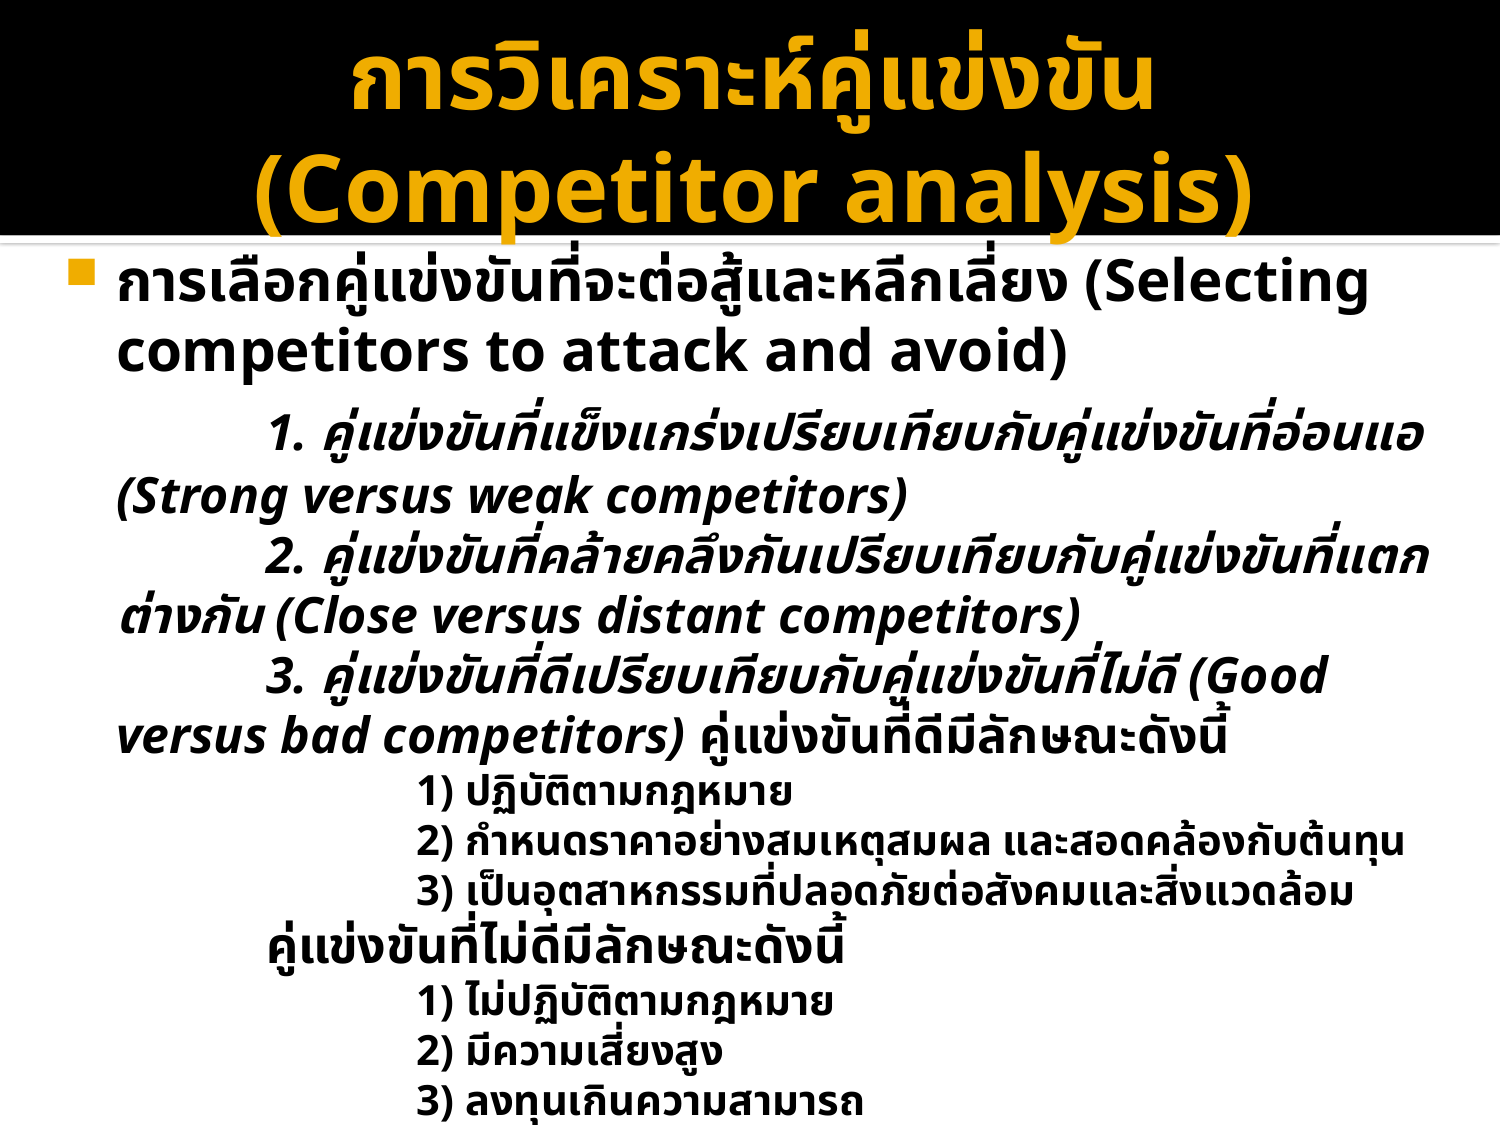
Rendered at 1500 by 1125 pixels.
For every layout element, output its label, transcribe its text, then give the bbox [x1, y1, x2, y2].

title การวิเคราะห์คู่แข่งขัน (Competitor analysis) [75, 25, 1425, 228]
list การเลือกคู่แข่งขันที่จะต่อสู้และหลีกเลี่ยง (Selecting competitors to attack and avoid) 1. คู่แข่งขันที่แข็งแกร่งเปรียบเทียบกับคู่แข่งขันที่อ่อนแอ (Strong versus weak competitors) 2. คู่แข่งขันที่คล้ายคลึงกันเปรียบเทียบกับคู่แข่งขันที่แตกต่างกัน (Close versus distant competitors) 3. คู่แข่งขันที่ดีเปรียบเทียบกับคู่แข่งขันที่ไม่ดี (Good versus bad competitors) คู่แข่งขันที่ดีมีลักษณะดังนี้ 1) ปฏิบัติตามกฎหมาย 2) กำหนดราคาอย่างสมเหตุสมผล และสอดคล้องกับต้นทุน 3) เป็นอุตสาหกรรมที่ปลอดภัยต่อสังคมและสิ่งแวดล้อม คู่แข่งขันที่ไม่ดีมีลักษณะดังนี้ 1) ไม่ปฏิบัติตามกฎหมาย 2) มีความเสี่ยงสูง 3) ลงทุนเกินความสามารถ [35, 228, 1465, 1125]
